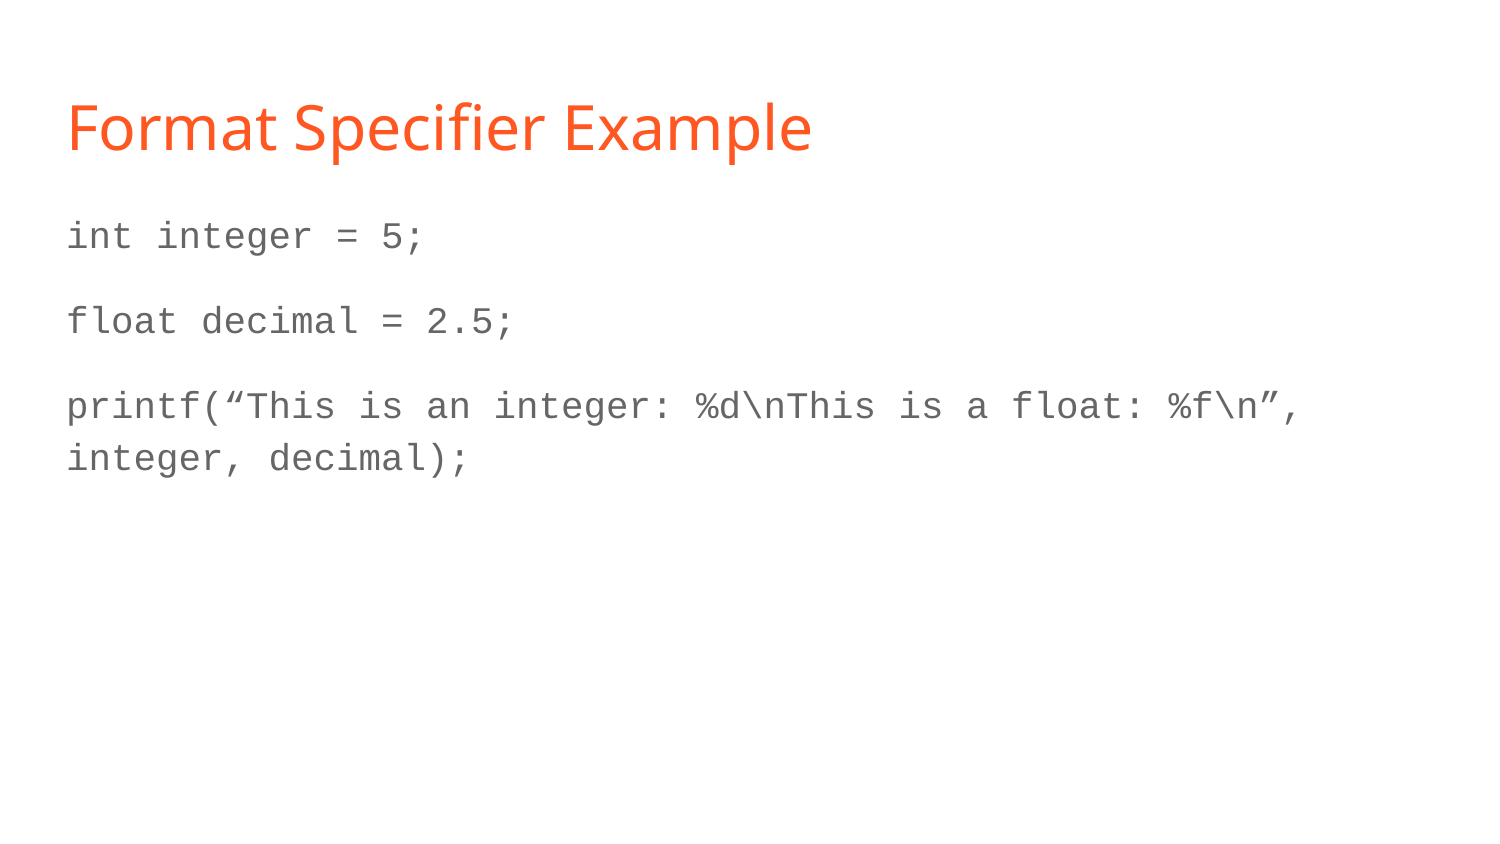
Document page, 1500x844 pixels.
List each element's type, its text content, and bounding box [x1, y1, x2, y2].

title Format Specifier Example [51, 72, 1449, 167]
list int integer = 5; float decimal = 2.5; printf(“This is an integer: %d\nThis is a float: %f\n”, integer, decimal); [51, 189, 1449, 750]
